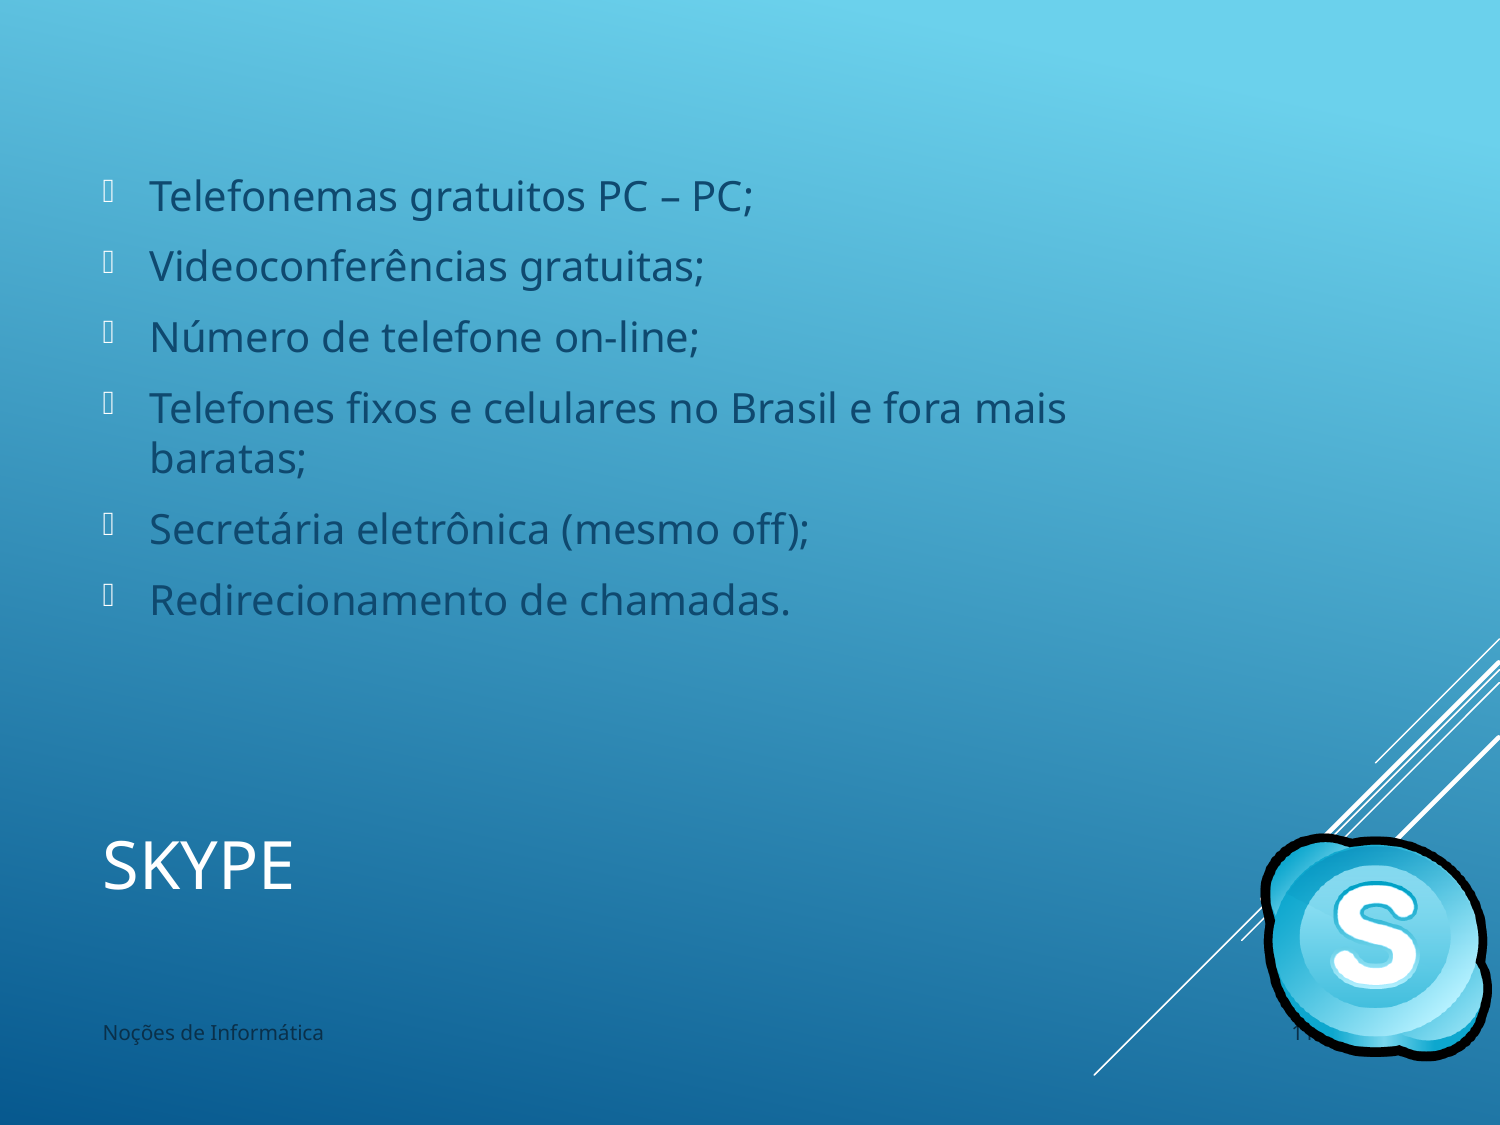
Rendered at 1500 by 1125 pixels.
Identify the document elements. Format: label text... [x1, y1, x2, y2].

footer Noções de Informática [87, 1012, 1041, 1073]
picture [1251, 822, 1500, 1071]
title Skype [87, 737, 1163, 988]
list Telefonemas gratuitos PC – PC; Videoconferências gratuitas; Número de telefone on-line; Telefones fixos e celulares no Brasil e fora mais baratas; Secretária eletrônica (mesmo off); Redirecionamento de chamadas. [87, 87, 1163, 706]
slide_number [1218, 1012, 1416, 1073]
